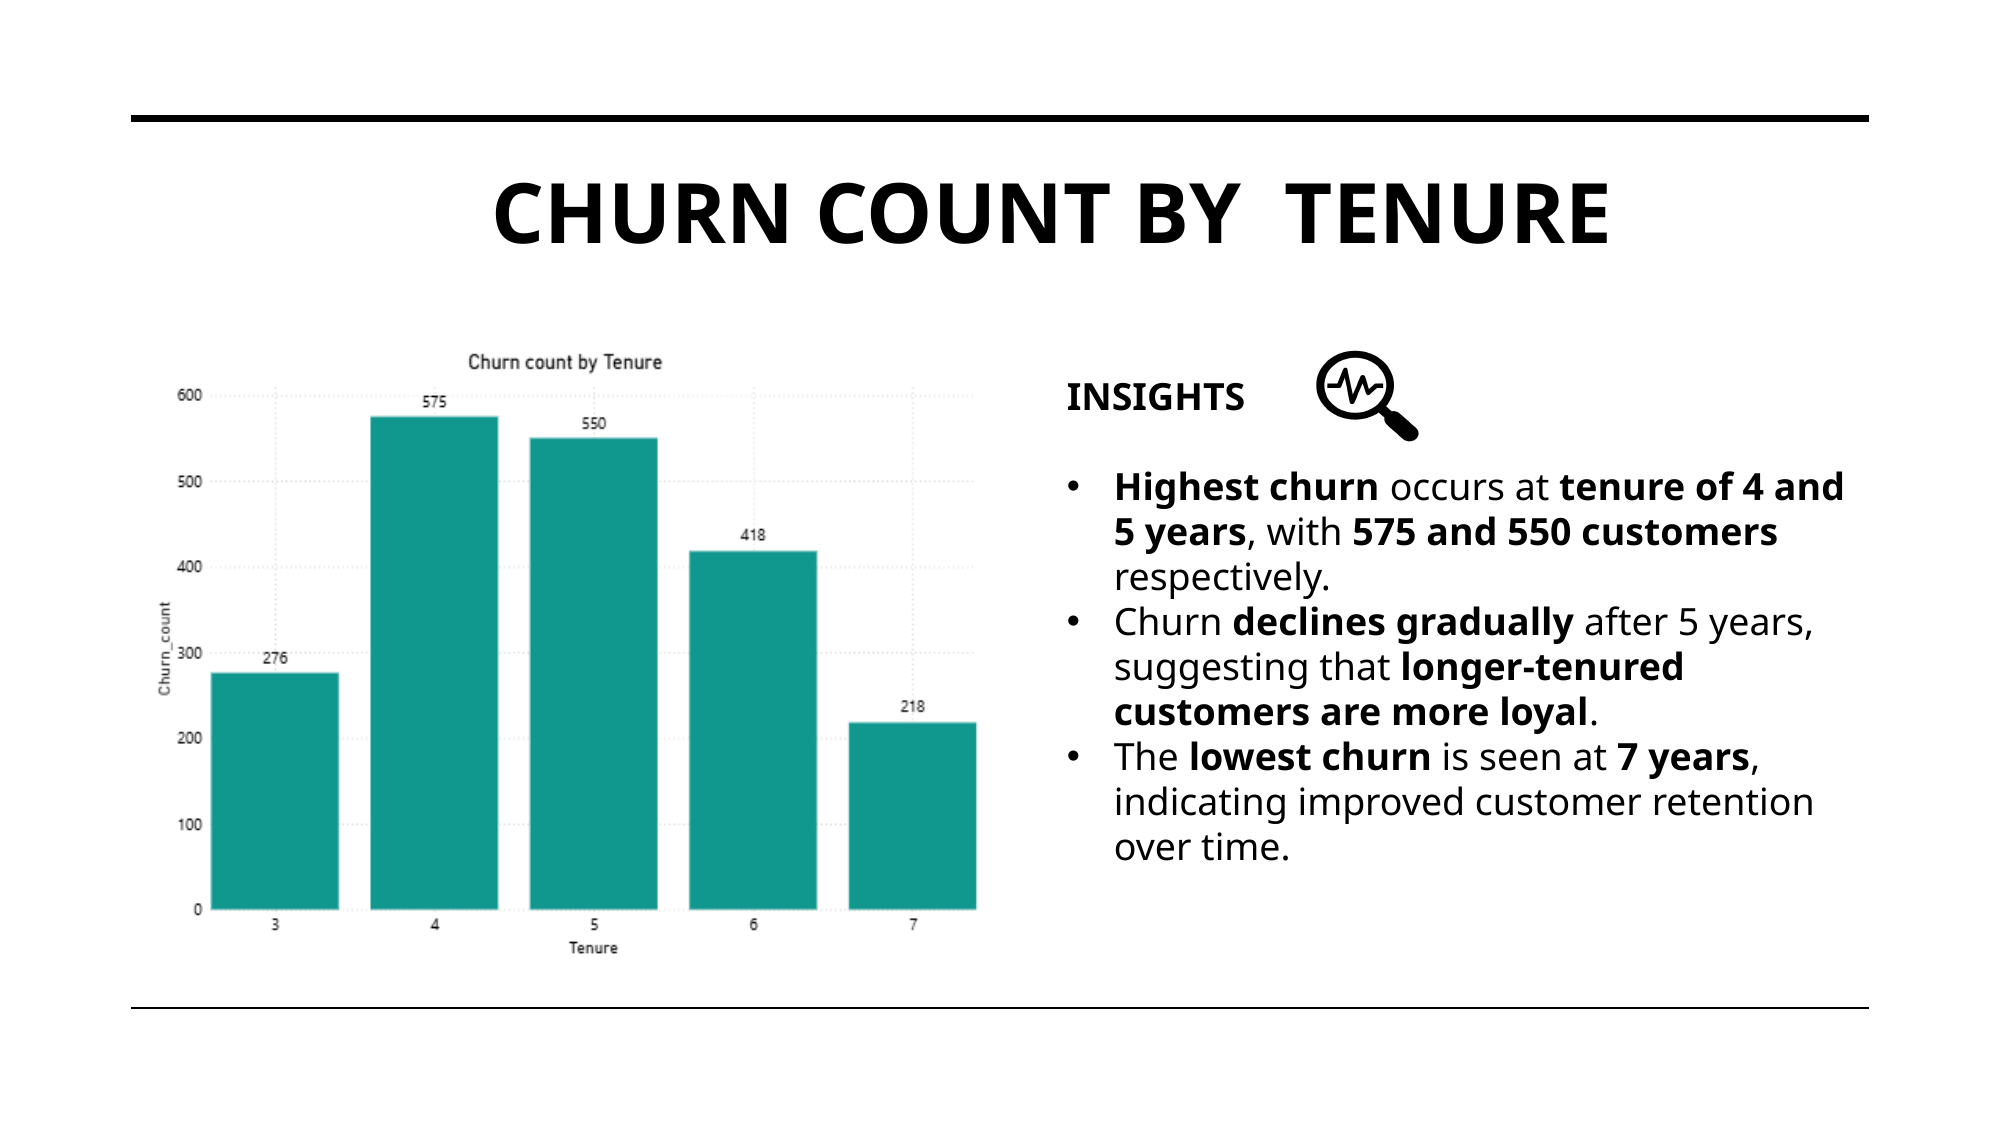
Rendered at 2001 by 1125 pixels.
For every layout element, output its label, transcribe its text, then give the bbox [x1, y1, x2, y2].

picture [1306, 341, 1430, 451]
text_box INSIGHTS Highest churn occurs at tenure of 4 and 5 years, with 575 and 550 customers respectively. Churn declines gradually after 5 years, suggesting that longer-tenured customers are more loyal. The lowest churn is seen at 7 years, indicating improved customer retention over time. [1051, 365, 1879, 921]
text_box CHURN COUNT BY TENURE [149, 152, 1955, 268]
picture [148, 341, 1000, 968]
